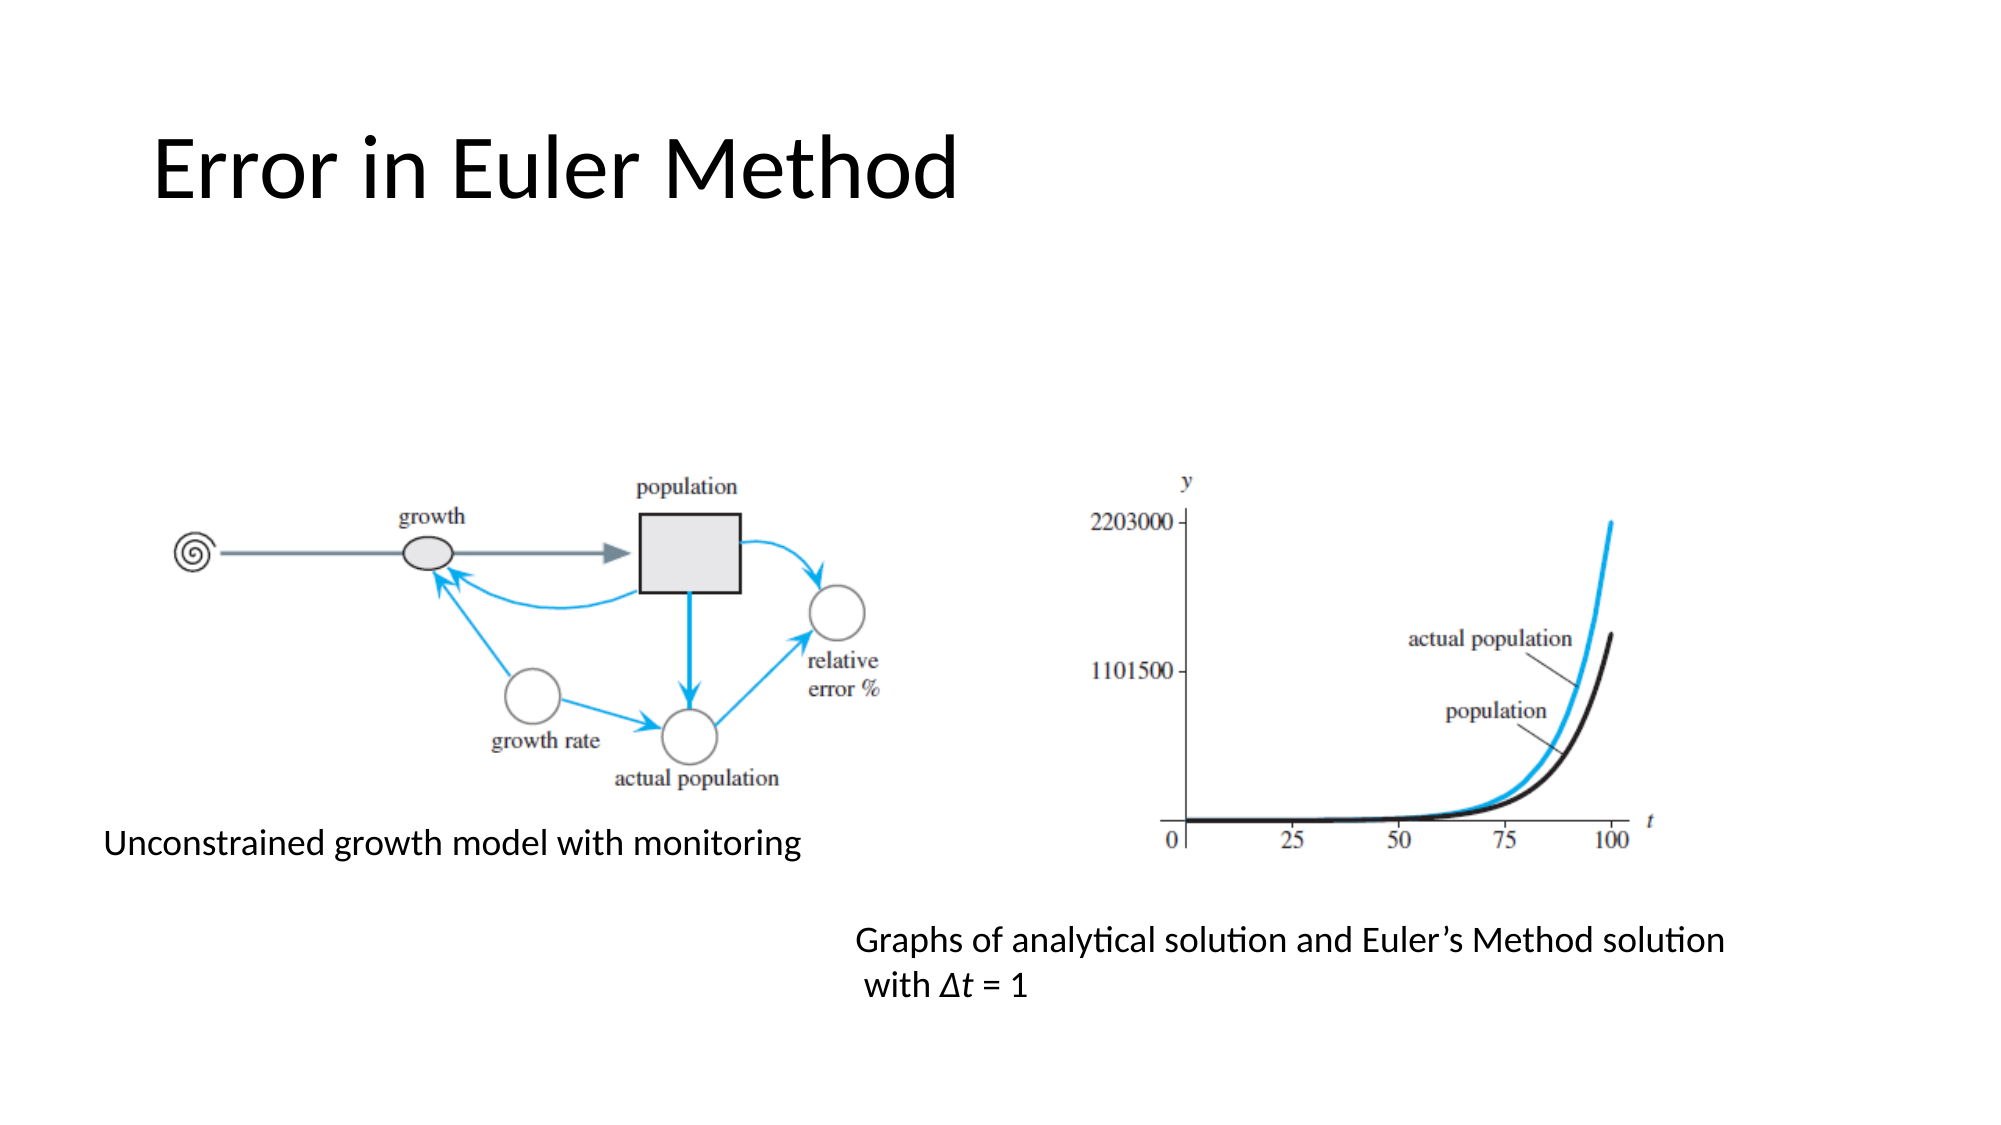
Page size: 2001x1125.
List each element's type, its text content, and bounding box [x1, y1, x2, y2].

picture [90, 430, 1816, 861]
text_box [137, 299, 1863, 1014]
text_box Unconstrained growth model with monitoring [88, 818, 971, 871]
text_box Error in Euler Method [137, 59, 1863, 278]
text_box Graphs of analytical solution and Euler’s Method solution with Δt = 1 [840, 907, 1944, 1012]
